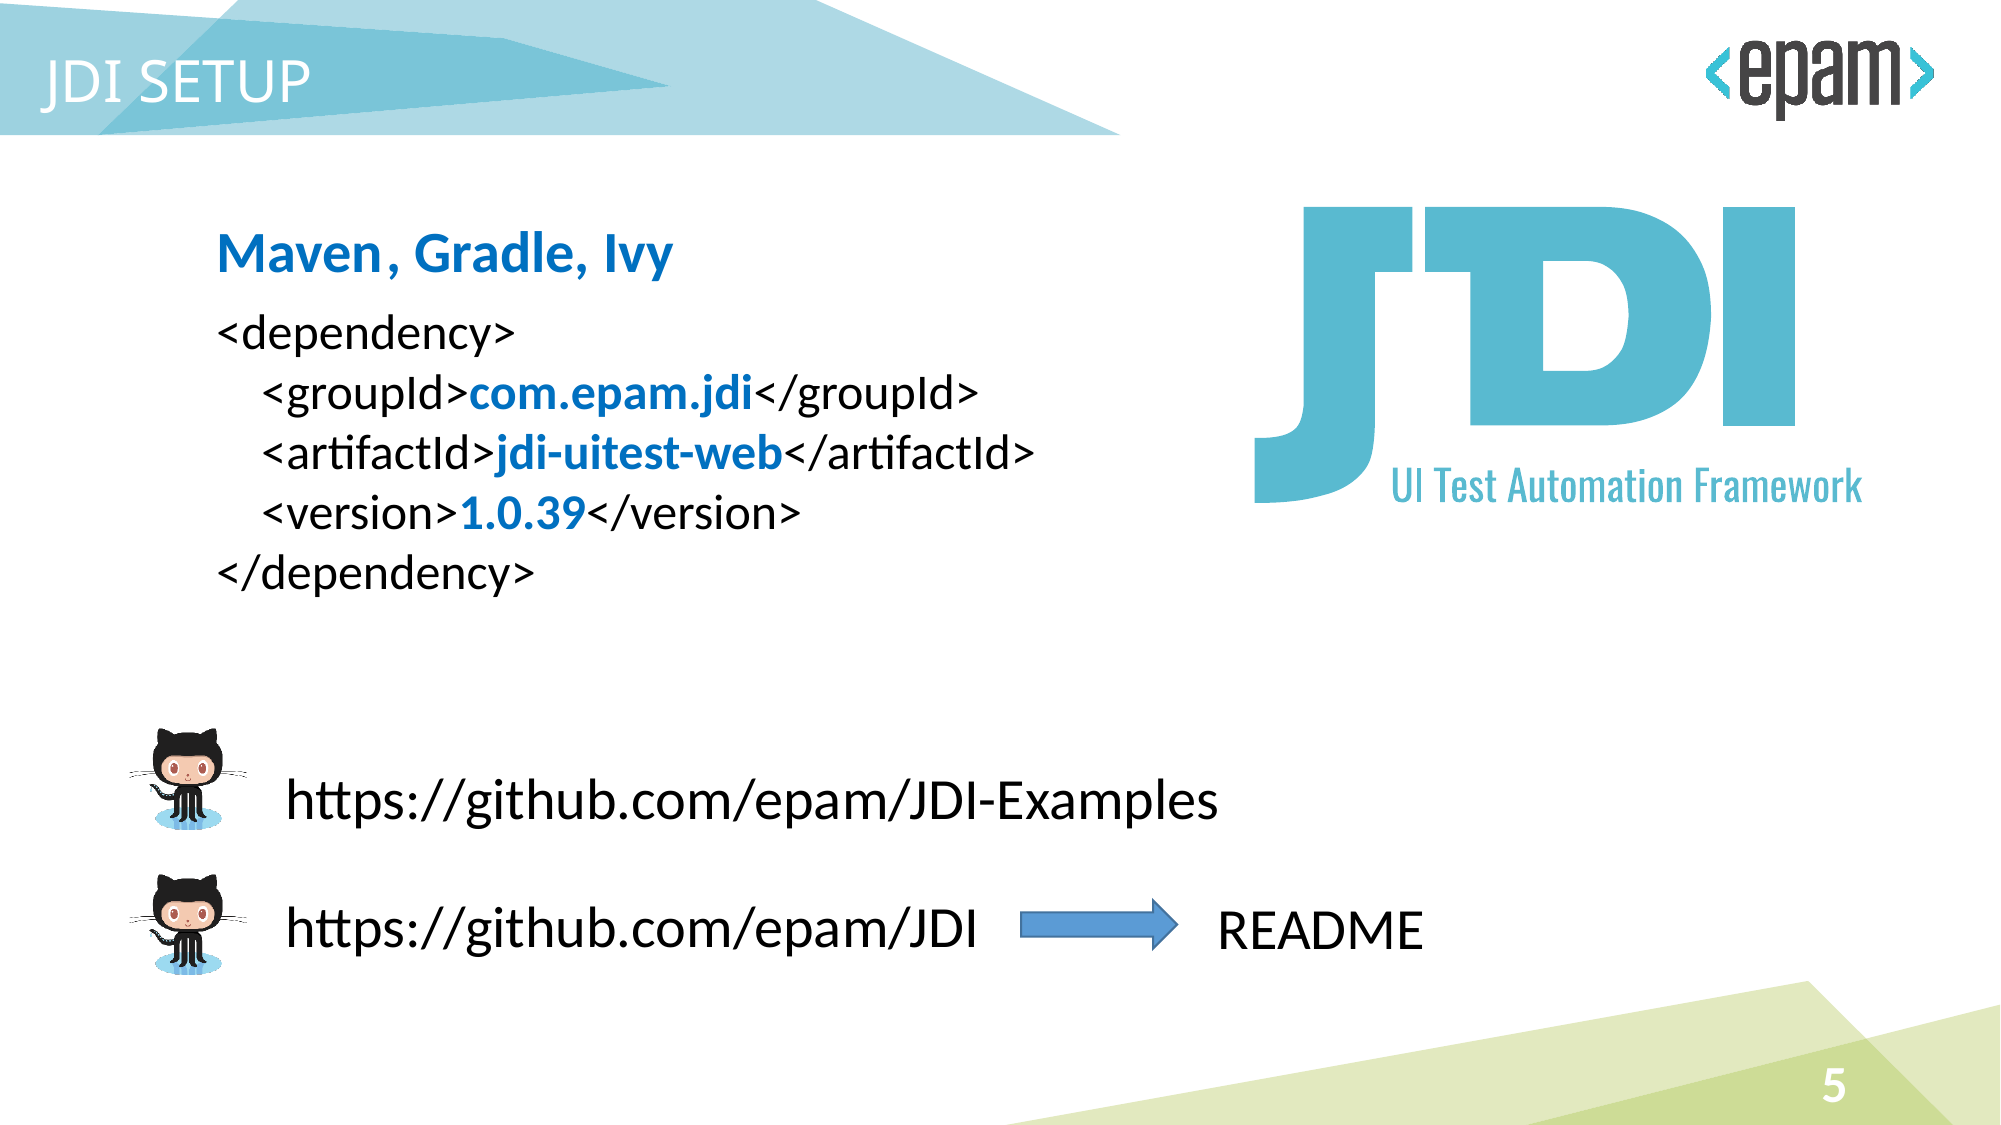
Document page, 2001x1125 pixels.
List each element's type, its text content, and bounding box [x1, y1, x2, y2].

text_box README [1203, 891, 1473, 969]
picture [1254, 206, 1863, 503]
slide_number 5 [1412, 1042, 1863, 1103]
text_box , Gradle, Ivy [371, 206, 789, 292]
text_box https://github.com/epam/JDI-Examples [271, 719, 1274, 832]
picture [125, 726, 251, 832]
picture [125, 872, 251, 977]
list <dependency> <groupId>com.epam.jdi</groupId> <artifactId>jdi-uitest-web</artifactId> <version>1.0.39</version> </dependency> [201, 292, 1100, 634]
text_box [1020, 897, 1179, 952]
text_box https://github.com/epam/JDI [271, 889, 1231, 994]
text_box Maven [201, 206, 371, 292]
list Jdi setup [30, 36, 2000, 158]
picture [1682, 19, 1957, 127]
